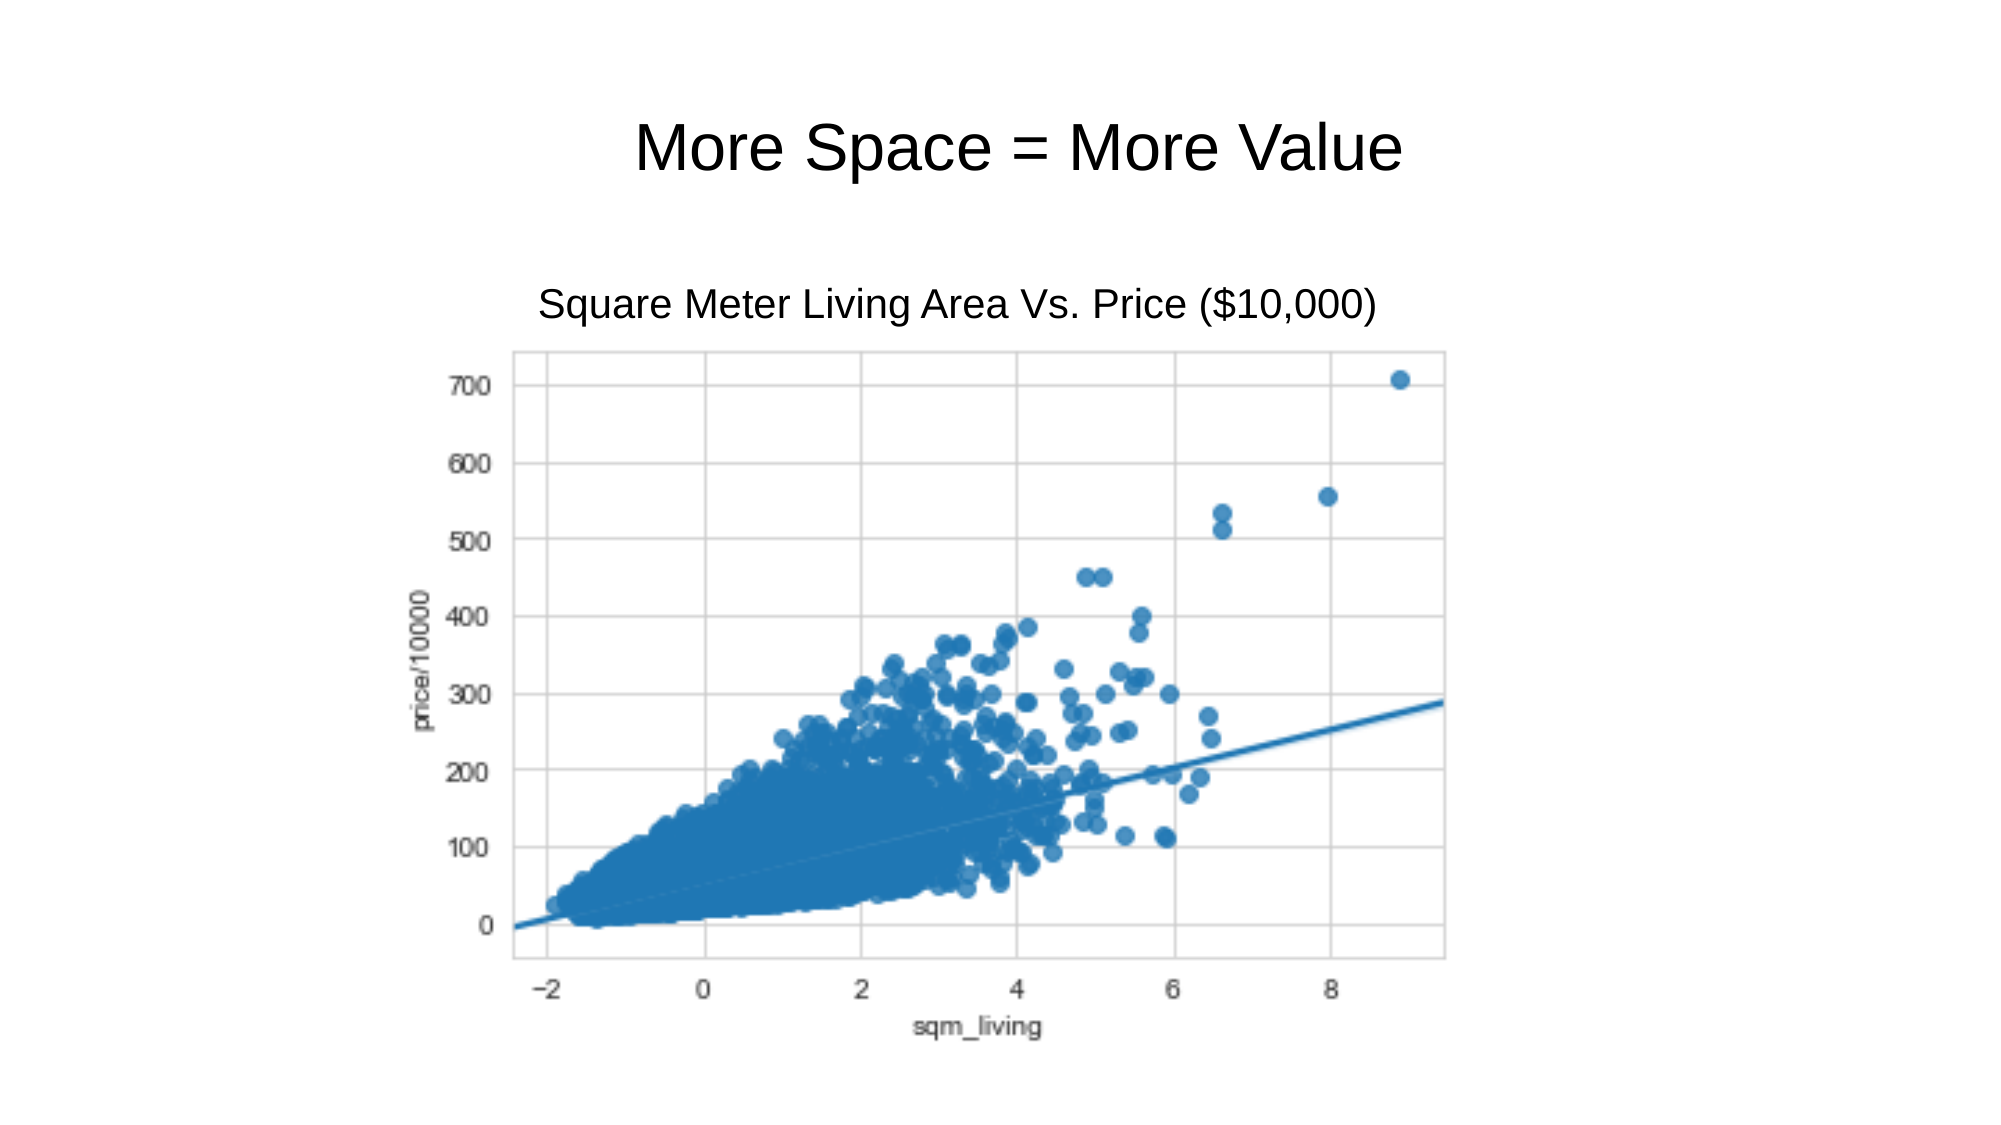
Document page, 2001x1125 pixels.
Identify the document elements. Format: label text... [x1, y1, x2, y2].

text_box More Space = More Value [619, 96, 1420, 192]
picture [391, 335, 1461, 1058]
title Square Meter Living Area Vs. Price ($10,000) [522, 240, 1867, 369]
